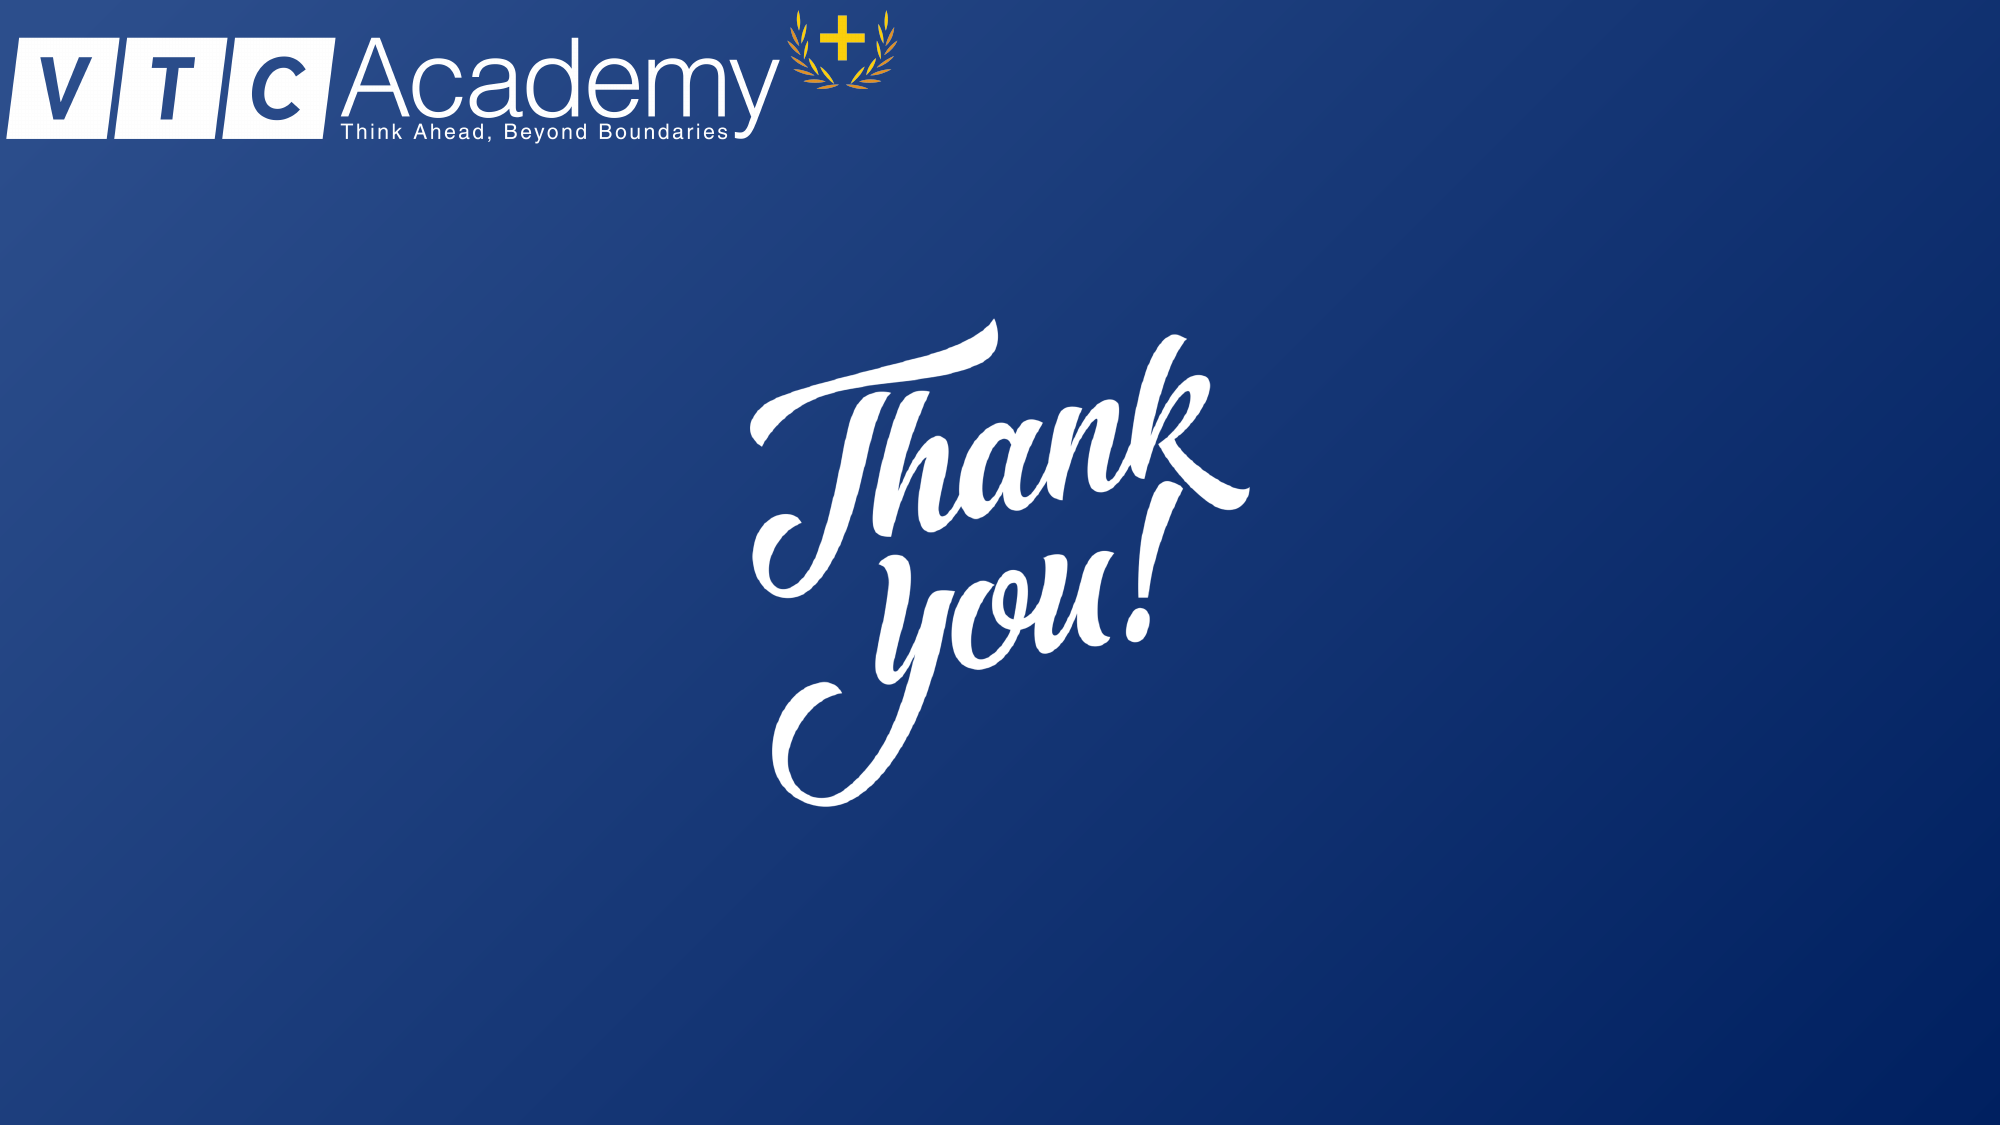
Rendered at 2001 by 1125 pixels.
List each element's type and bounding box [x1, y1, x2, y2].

picture [728, 272, 1272, 853]
picture [0, 3, 902, 151]
